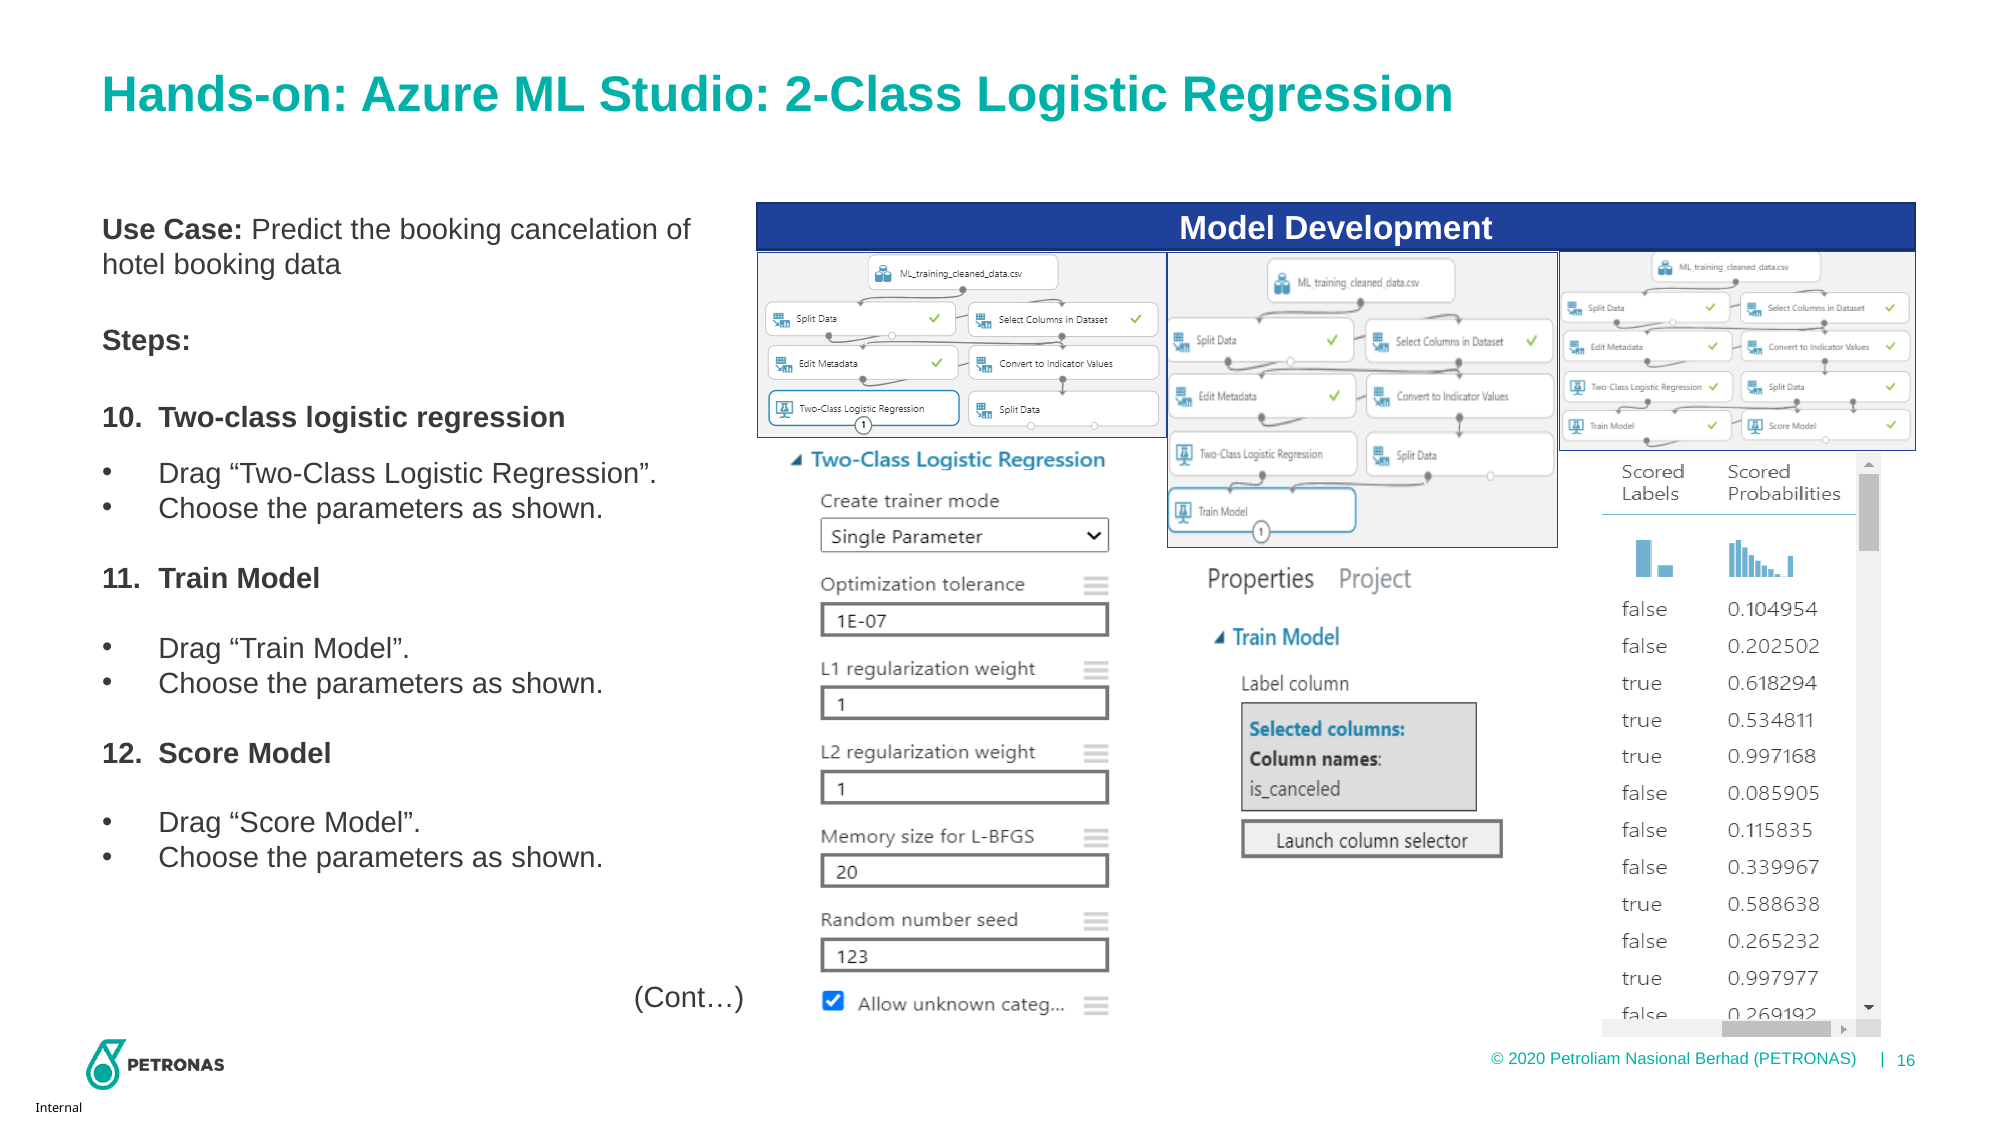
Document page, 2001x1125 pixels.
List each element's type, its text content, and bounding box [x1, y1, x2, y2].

picture [1204, 562, 1520, 893]
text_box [757, 202, 1916, 438]
list Use Case: Predict the booking cancelation of hotel booking data Steps: Two-class logistic regression Drag “Two-Class Logistic Regression”. Choose the parameters as shown. Train Model Drag “Train Model”. Choose the parameters as shown. Score Model Drag “Score Model”. Choose the parameters as shown. (Cont…) [86, 202, 760, 1035]
picture [787, 439, 1123, 1036]
text_box Internal [20, 1092, 1980, 1123]
picture [1602, 453, 1895, 1037]
slide_number 16 [1885, 1029, 1916, 1090]
title Hands-on: Azure ML Studio: 2-Class Logistic Regression [86, 60, 1916, 165]
picture [86, 1039, 224, 1090]
picture [1167, 251, 1916, 548]
